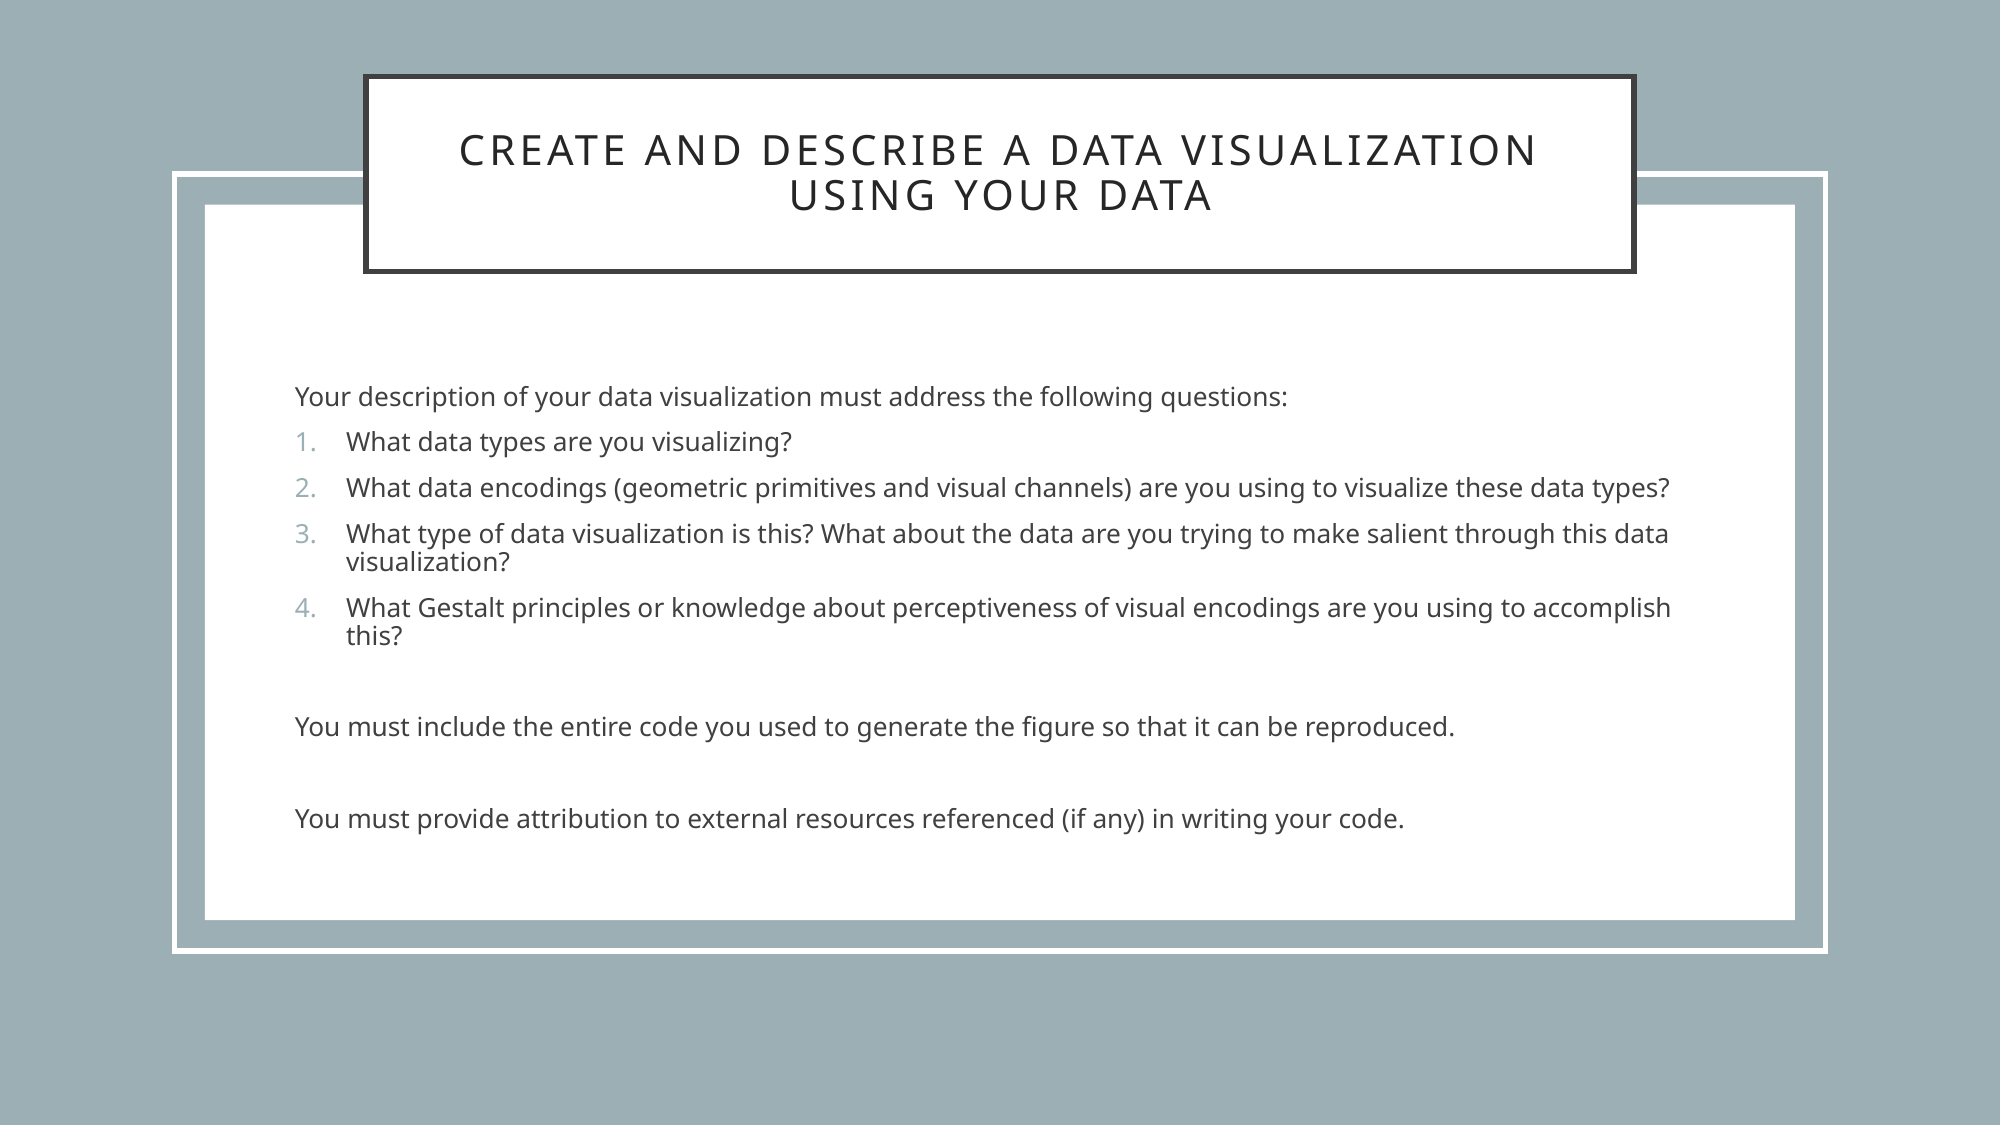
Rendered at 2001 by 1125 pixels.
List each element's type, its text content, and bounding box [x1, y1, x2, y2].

list Your description of your data visualization must address the following questions: What data types are you visualizing? What data encodings (geometric primitives and visual channels) are you using to visualize these data types? What type of data visualization is this? What about the data are you trying to make salient through this data visualization? What Gestalt principles or knowledge about perceptiveness of visual encodings are you using to accomplish this? You must include the entire code you used to generate the figure so that it can be reproduced. You must provide attribution to external resources referenced (if any) in writing your code. [279, 375, 1721, 849]
text_box [173, 173, 1827, 952]
text_box [0, 0, 2000, 1125]
title Create and describe a Data Visualization using YOUR DATA [363, 74, 1637, 274]
